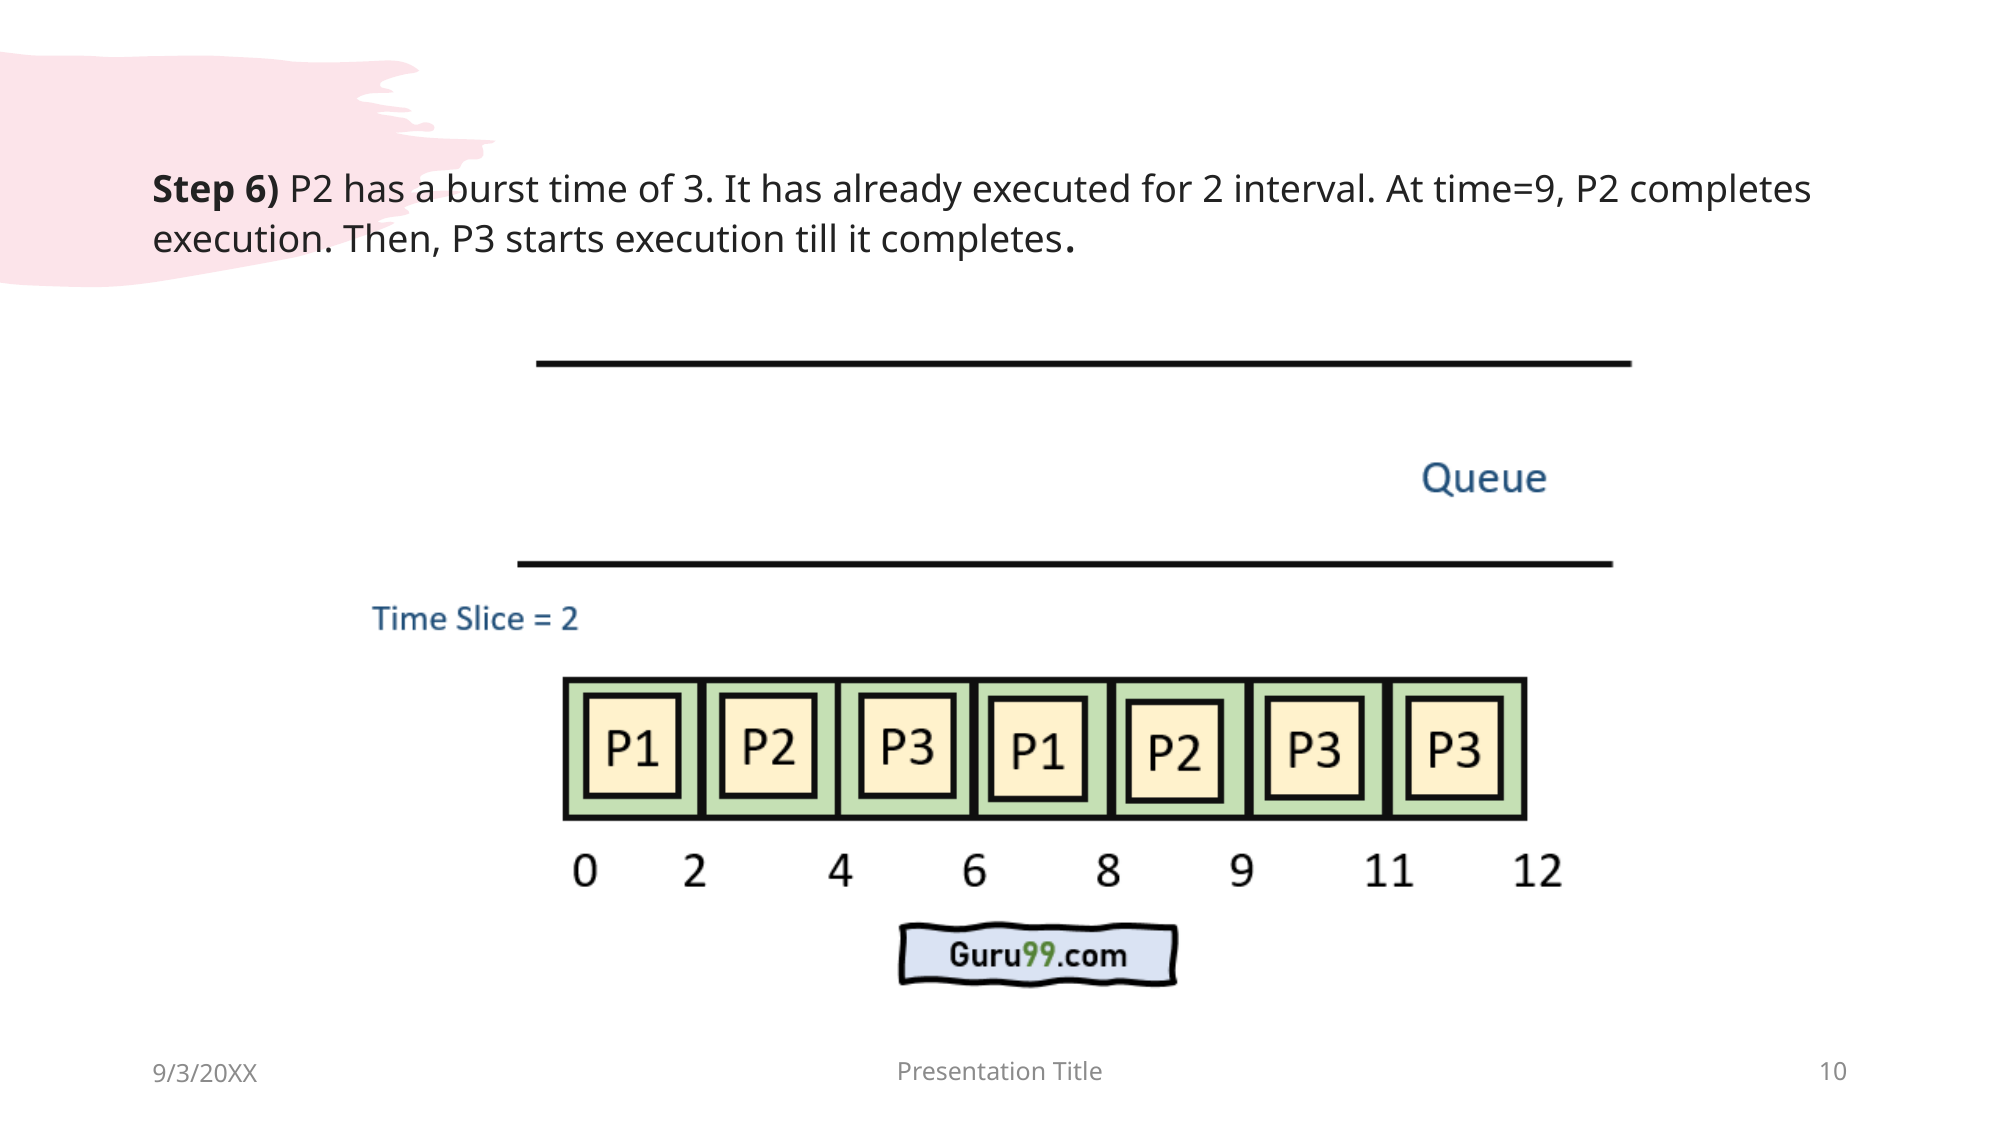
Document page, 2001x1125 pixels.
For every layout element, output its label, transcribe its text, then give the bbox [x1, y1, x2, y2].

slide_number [137, 1042, 588, 1103]
title Step 6) P2 has a burst time of 3. It has already executed for 2 interval. At time=9, P2 completes execution. Then, P3 starts execution till it completes. [137, 162, 1863, 380]
footer Presentation Title [662, 1042, 1338, 1103]
slide_number 10 [1412, 1042, 1863, 1103]
picture [327, 300, 1673, 1009]
